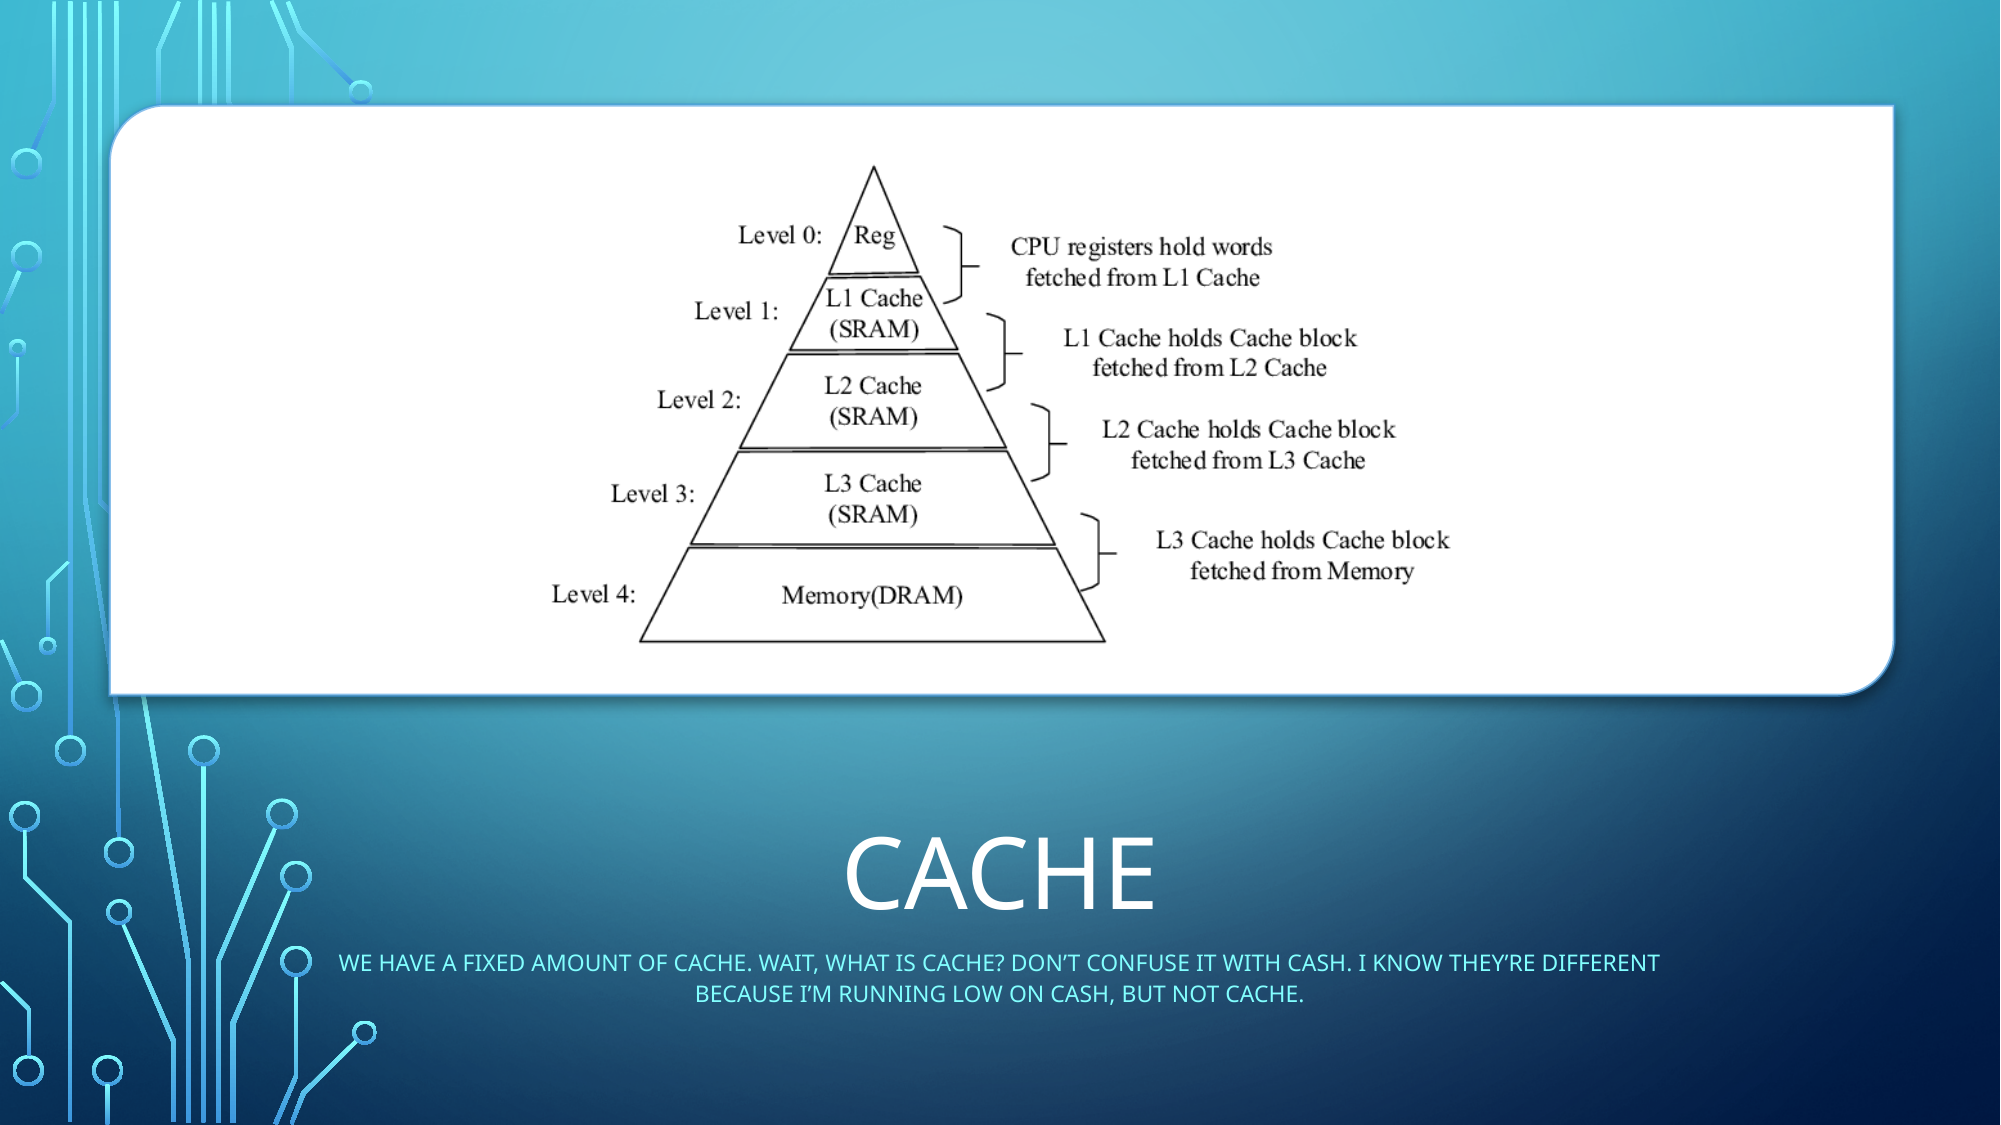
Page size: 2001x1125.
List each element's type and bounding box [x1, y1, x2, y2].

text_box [0, 0, 379, 1125]
picture [379, 0, 2000, 1125]
